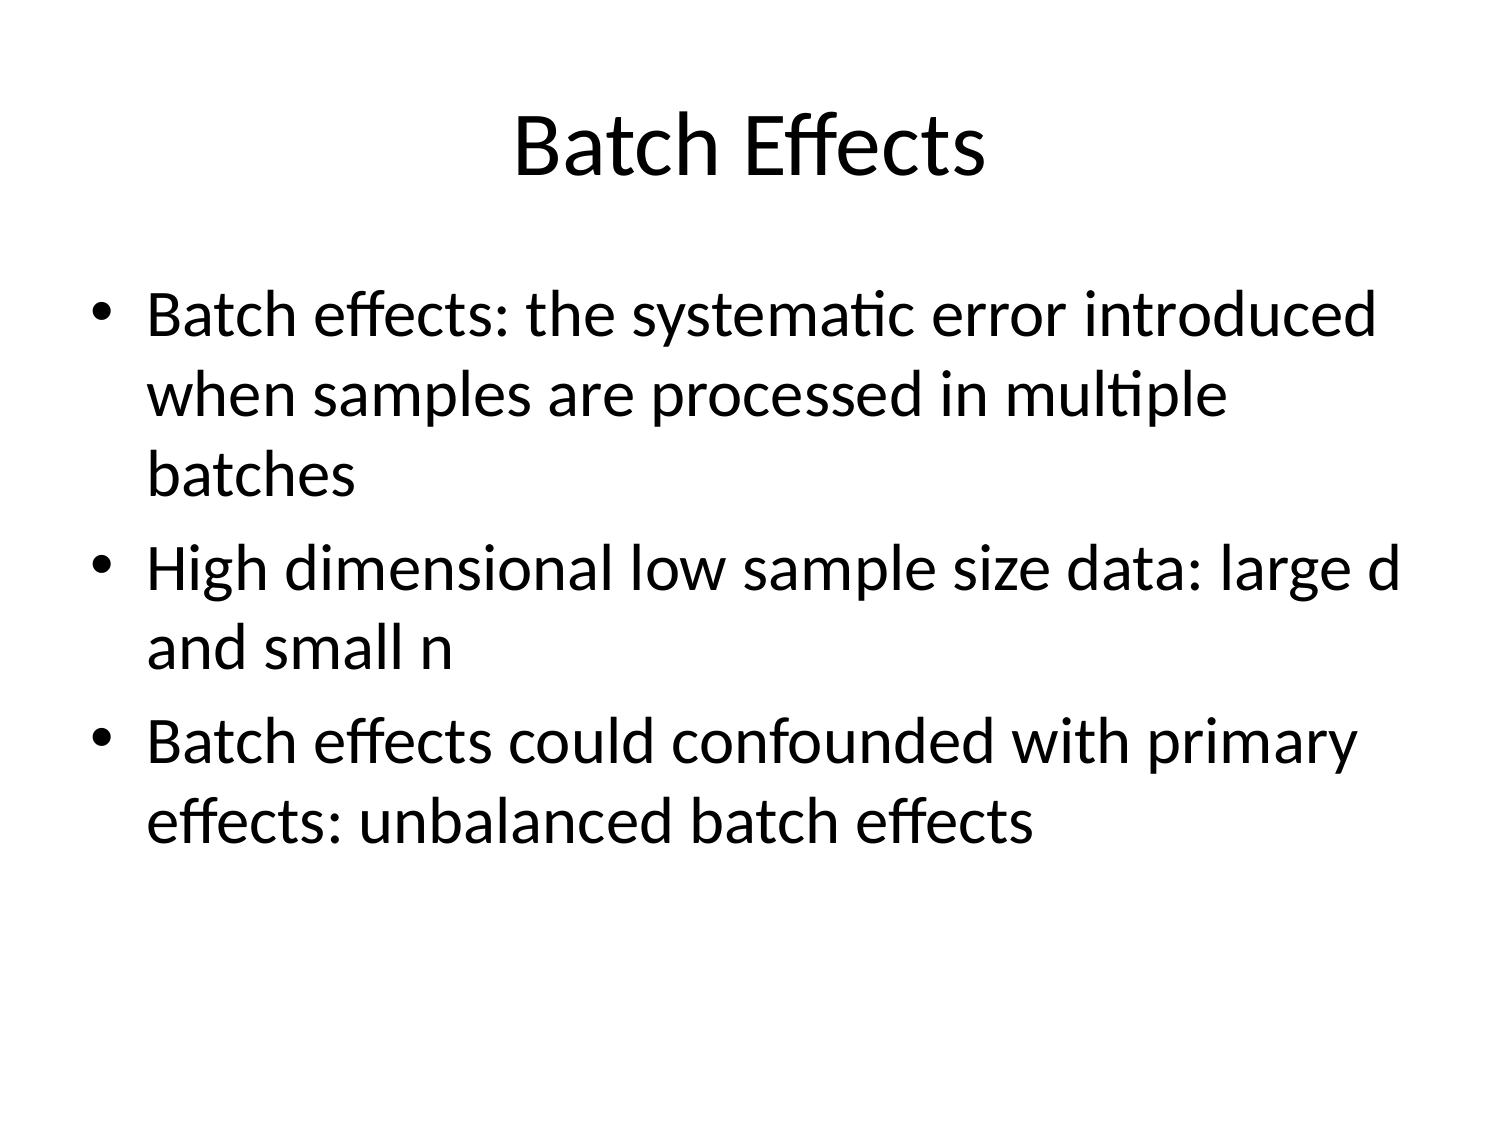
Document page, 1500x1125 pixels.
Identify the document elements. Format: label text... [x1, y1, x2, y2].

list Batch effects: the systematic error introduced when samples are processed in multiple batches High dimensional low sample size data: large d and small n Batch effects could confounded with primary effects: unbalanced batch effects [75, 262, 1425, 1005]
title Batch Effects [75, 45, 1425, 233]
